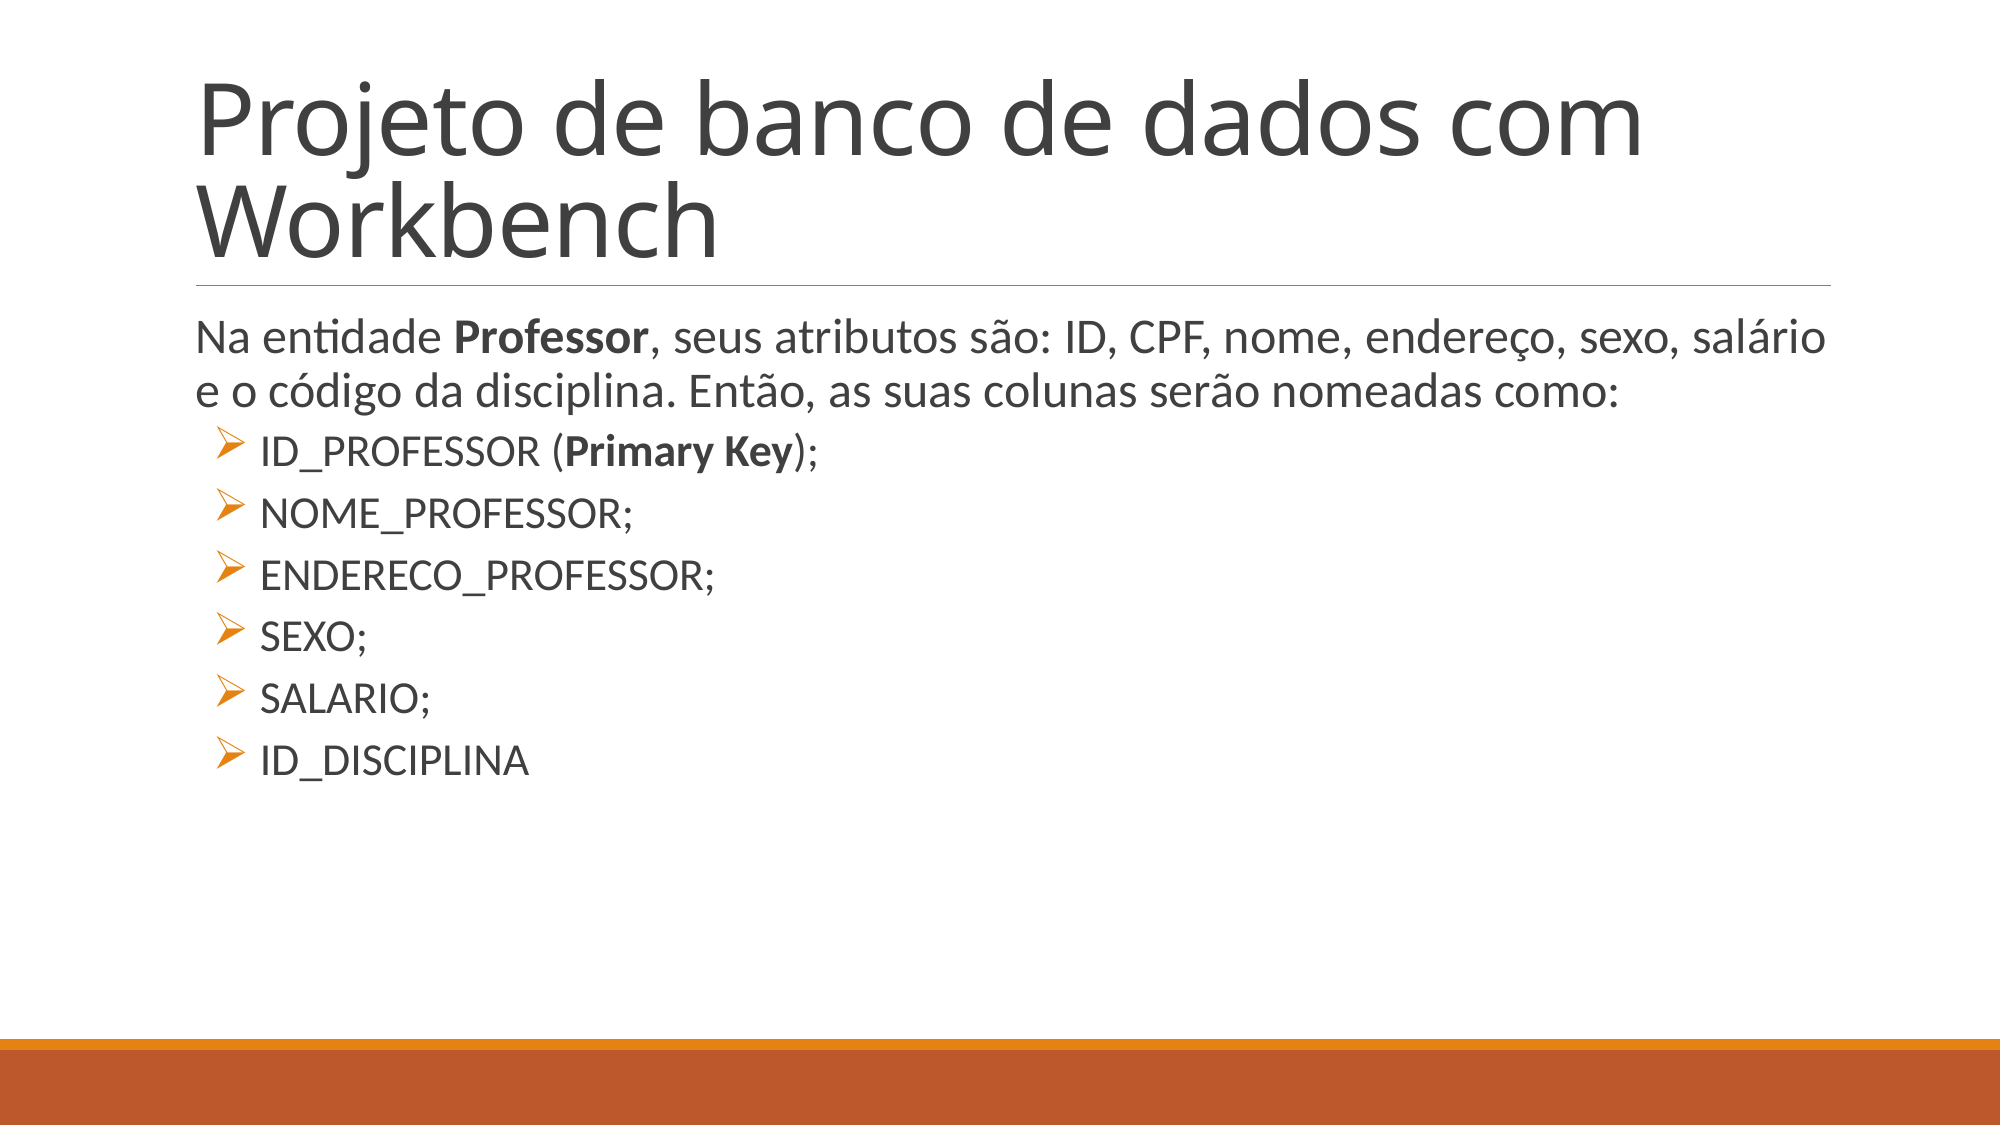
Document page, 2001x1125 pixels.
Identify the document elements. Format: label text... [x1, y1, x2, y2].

list Na entidade Professor, seus atributos são: ID, CPF, nome, endereço, sexo, salário e o código da disciplina. Então, as suas colunas serão nomeadas como: ID_PROFESSOR (Primary Key); NOME_PROFESSOR; ENDERECO_PROFESSOR; SEXO; SALARIO; ID_DISCIPLINA [180, 302, 1830, 963]
title Projeto de banco de dados com Workbench [180, 47, 1830, 285]
